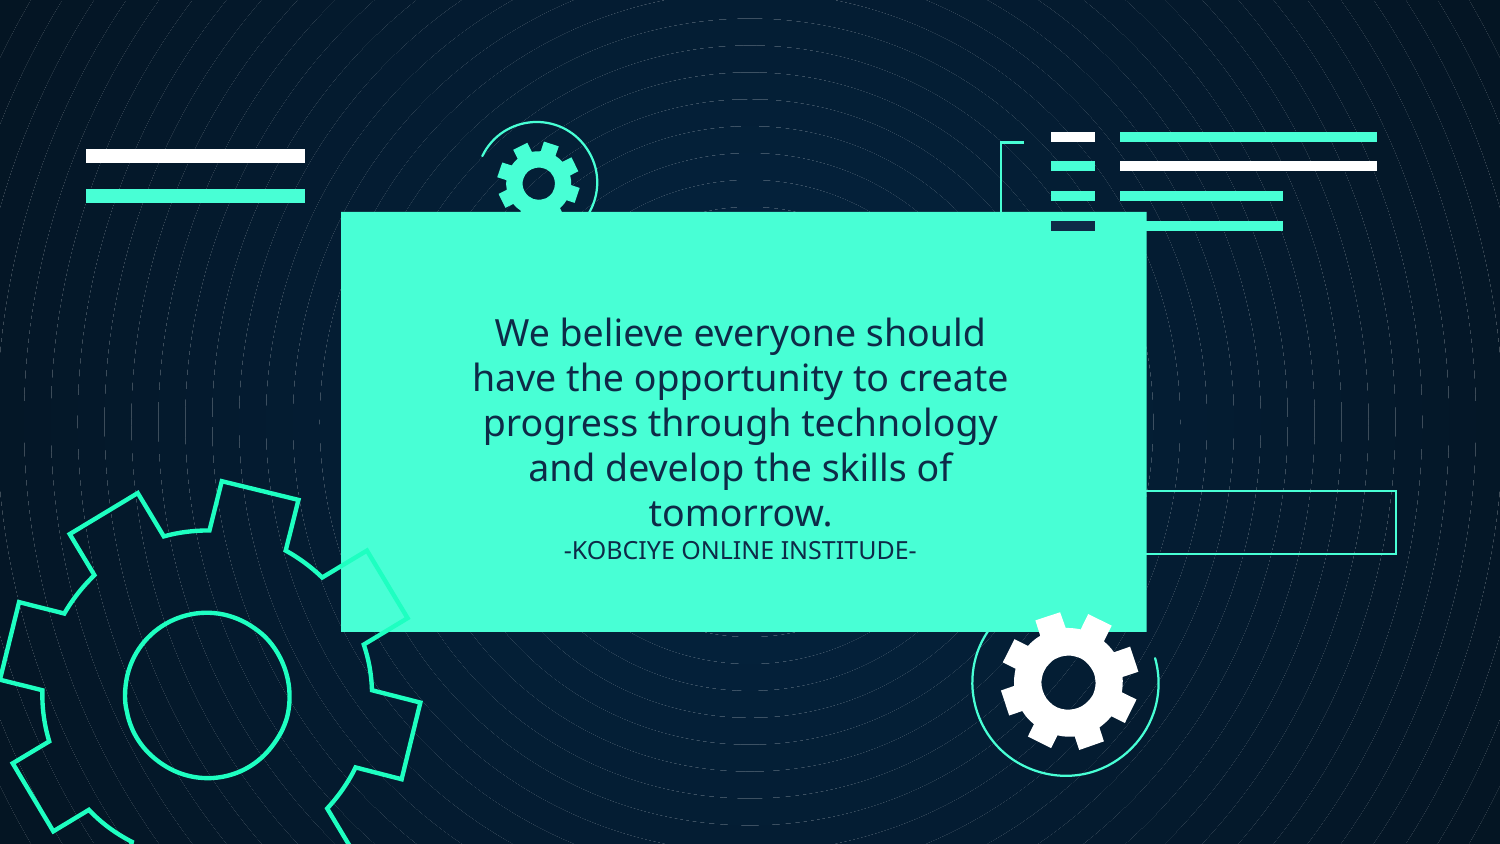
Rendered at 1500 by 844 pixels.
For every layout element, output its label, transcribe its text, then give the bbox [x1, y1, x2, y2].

text_box [1050, 191, 1095, 201]
text_box [85, 189, 305, 203]
text_box [497, 141, 580, 224]
text_box [1050, 221, 1095, 231]
text_box [85, 149, 305, 163]
text_box [1050, 131, 1095, 142]
text_box [1050, 161, 1095, 172]
subtitle We believe everyone should have the opportunity to create progress through technology and develop the skills of tomorrow. [457, 294, 1025, 528]
title -KOBCIYE ONLINE INSTITUDE- [451, 261, 1031, 580]
text_box [1120, 161, 1378, 172]
text_box [1120, 131, 1378, 142]
text_box [1000, 612, 1139, 751]
text_box [1120, 191, 1283, 201]
text_box [1120, 221, 1283, 231]
